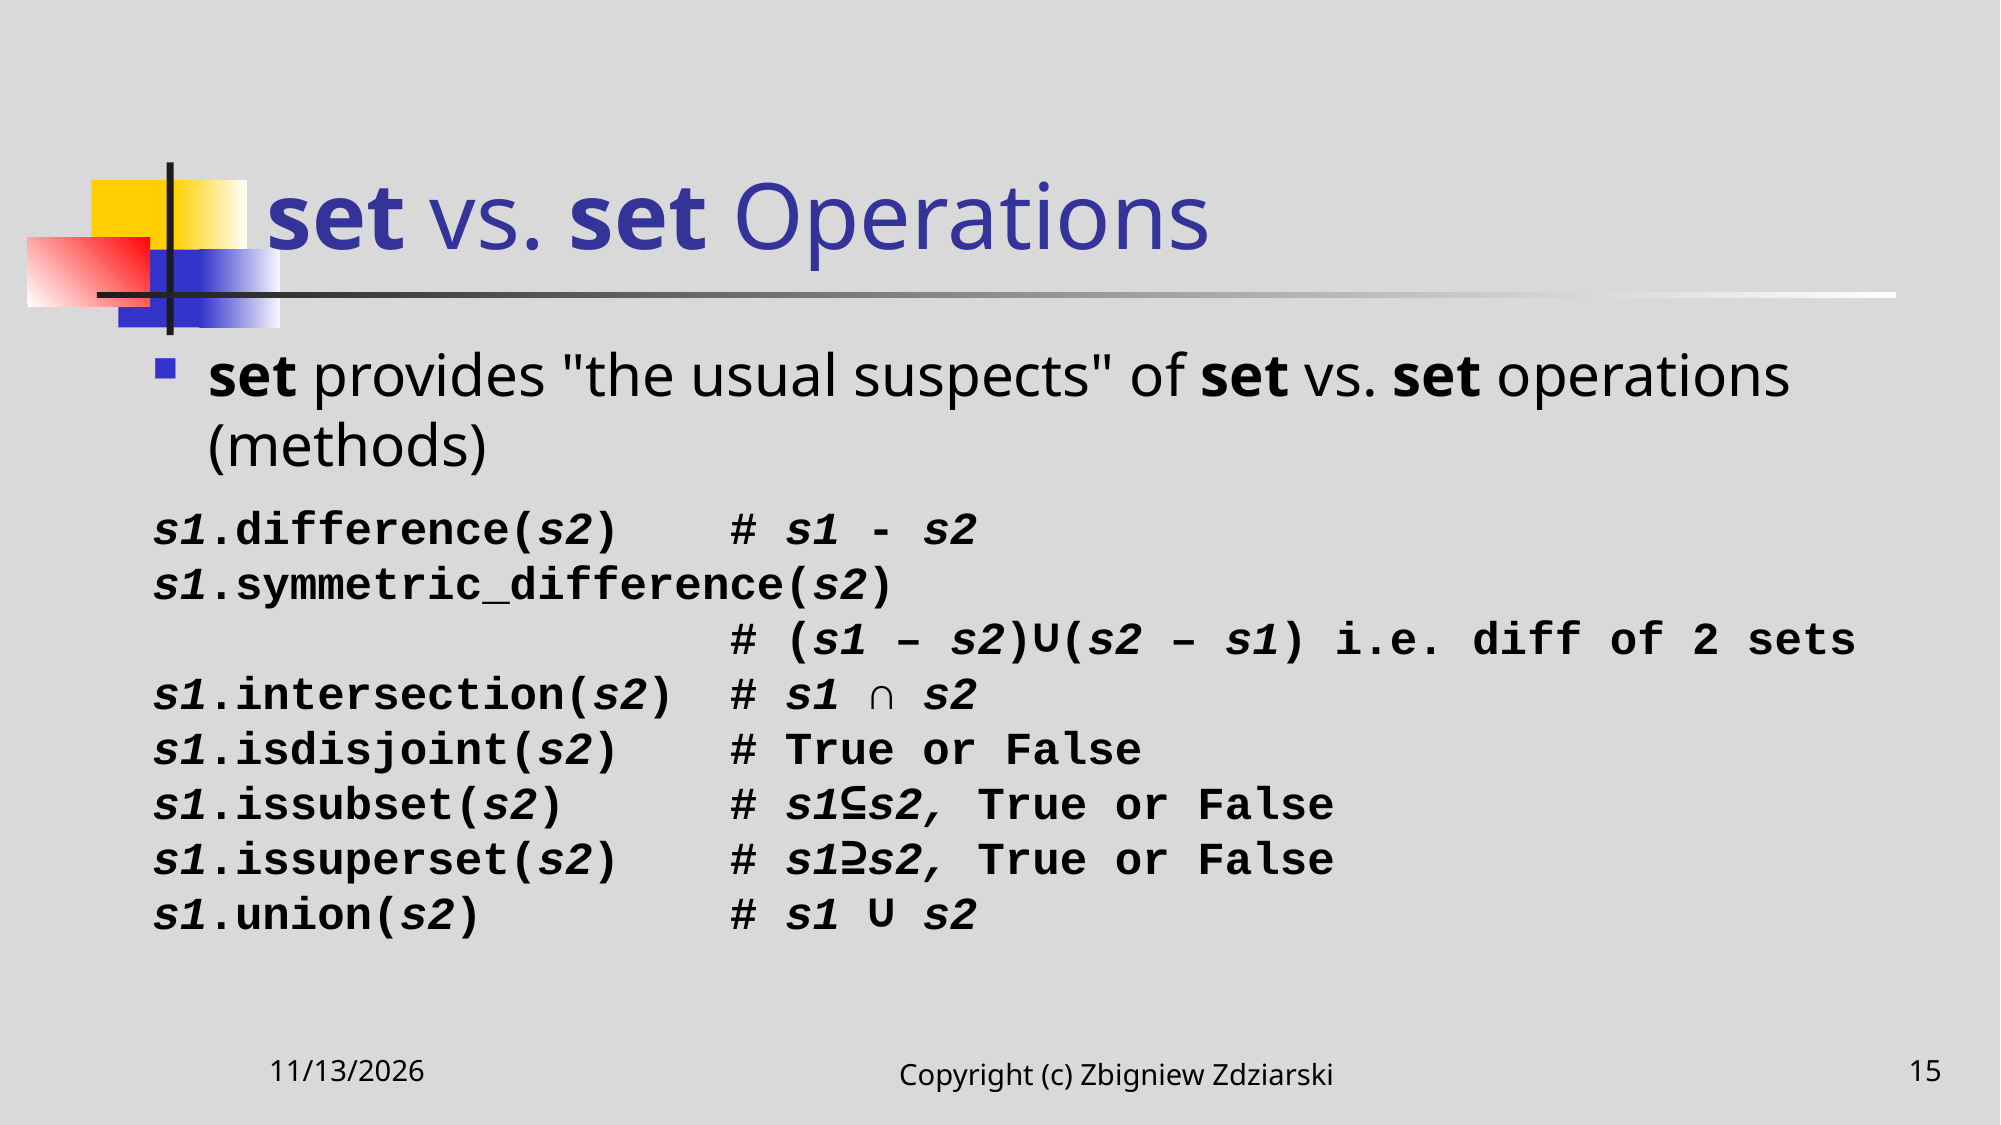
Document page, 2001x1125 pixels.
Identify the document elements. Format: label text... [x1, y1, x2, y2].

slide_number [253, 1023, 672, 1100]
list set provides "the usual suspects" of set vs. set operations (methods) s1.difference(s2) # s1 - s2 s1.symmetric_difference(s2) # (s1 – s2)∪(s2 – s1) i.e. diff of 2 sets s1.intersection(s2) # s1 ∩ s2 s1.isdisjoint(s2) # True or False s1.issubset(s2) # s1⊆s2, True or False s1.issuperset(s2) # s1⊇s2, True or False s1.union(s2) # s1 ∪ s2 [137, 331, 1959, 1006]
slide_number 15 [1540, 1023, 1958, 1100]
title set vs. set Operations [251, 35, 1957, 275]
footer Copyright (c) Zbigniew Zdziarski [799, 1023, 1434, 1100]
